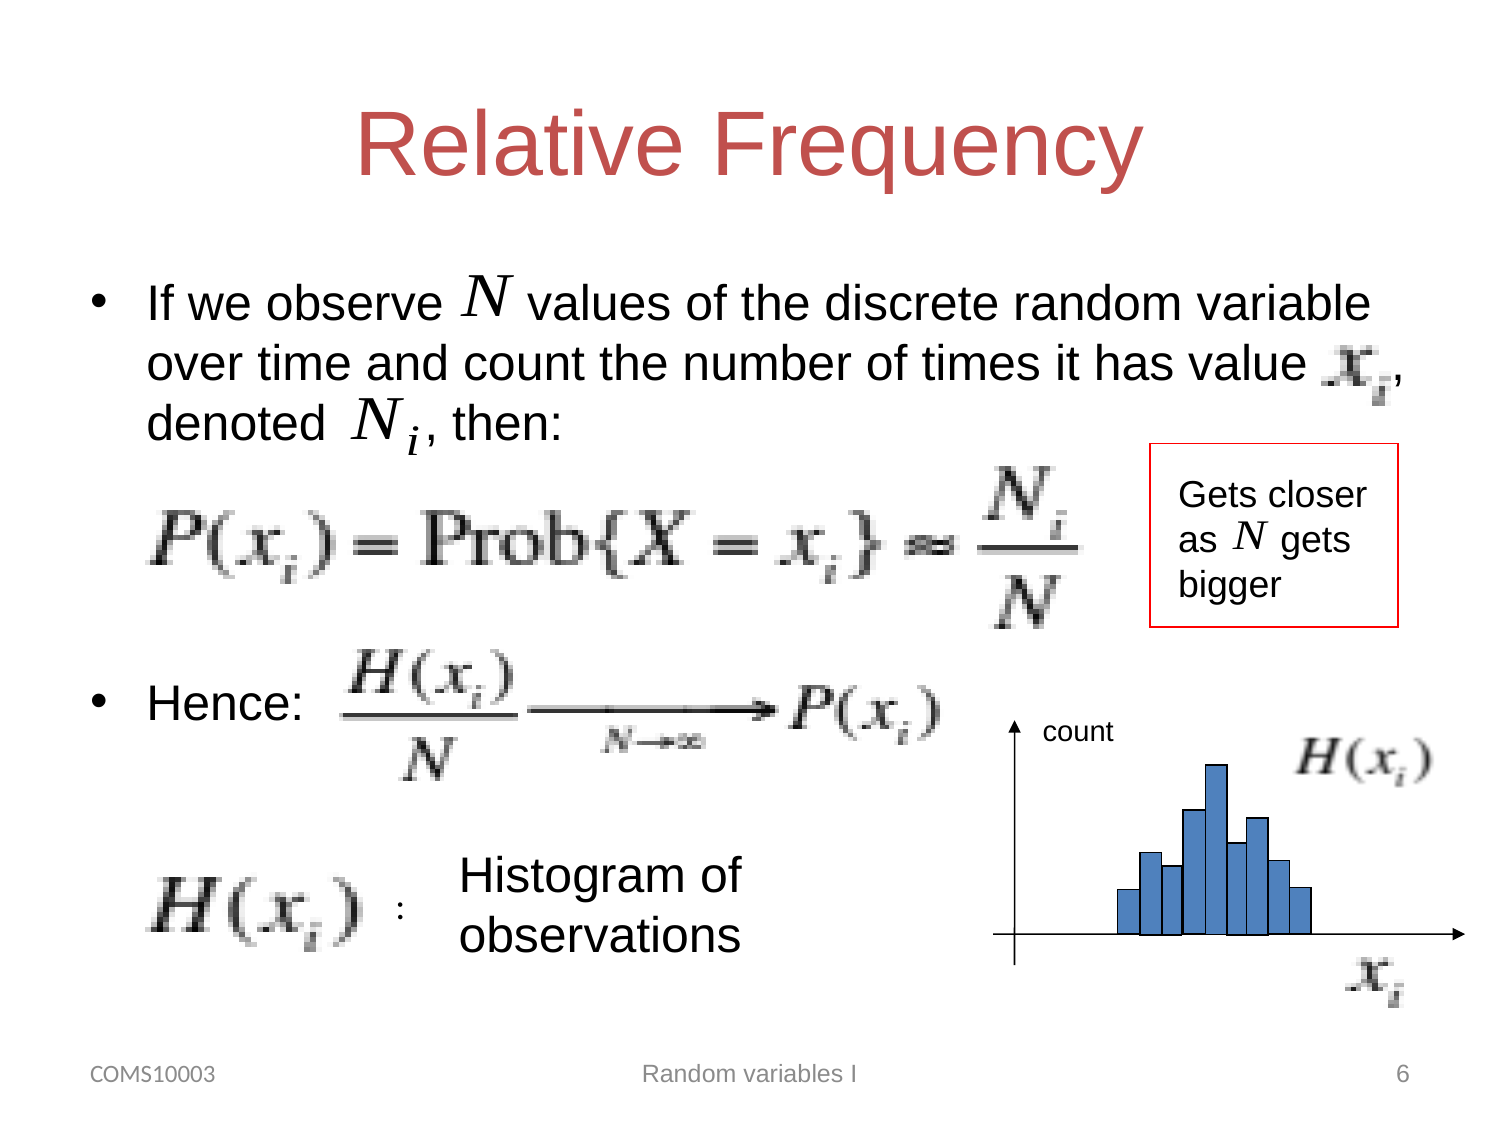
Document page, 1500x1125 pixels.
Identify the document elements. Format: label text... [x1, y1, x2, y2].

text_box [333, 376, 439, 440]
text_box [1149, 443, 1399, 628]
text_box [330, 628, 945, 787]
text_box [133, 441, 1090, 635]
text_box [1309, 310, 1399, 418]
list If we observe values of the discrete random variable over time and count the number of times it has value , denoted , then: Hence: [75, 262, 1425, 1005]
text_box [992, 704, 1466, 1018]
title Relative Frequency [75, 45, 1425, 233]
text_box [444, 259, 534, 335]
slide_number COMS10003 [75, 1042, 425, 1103]
footer Random variables I [512, 1042, 988, 1103]
slide_number 6 [1074, 1042, 1425, 1103]
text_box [133, 834, 760, 972]
